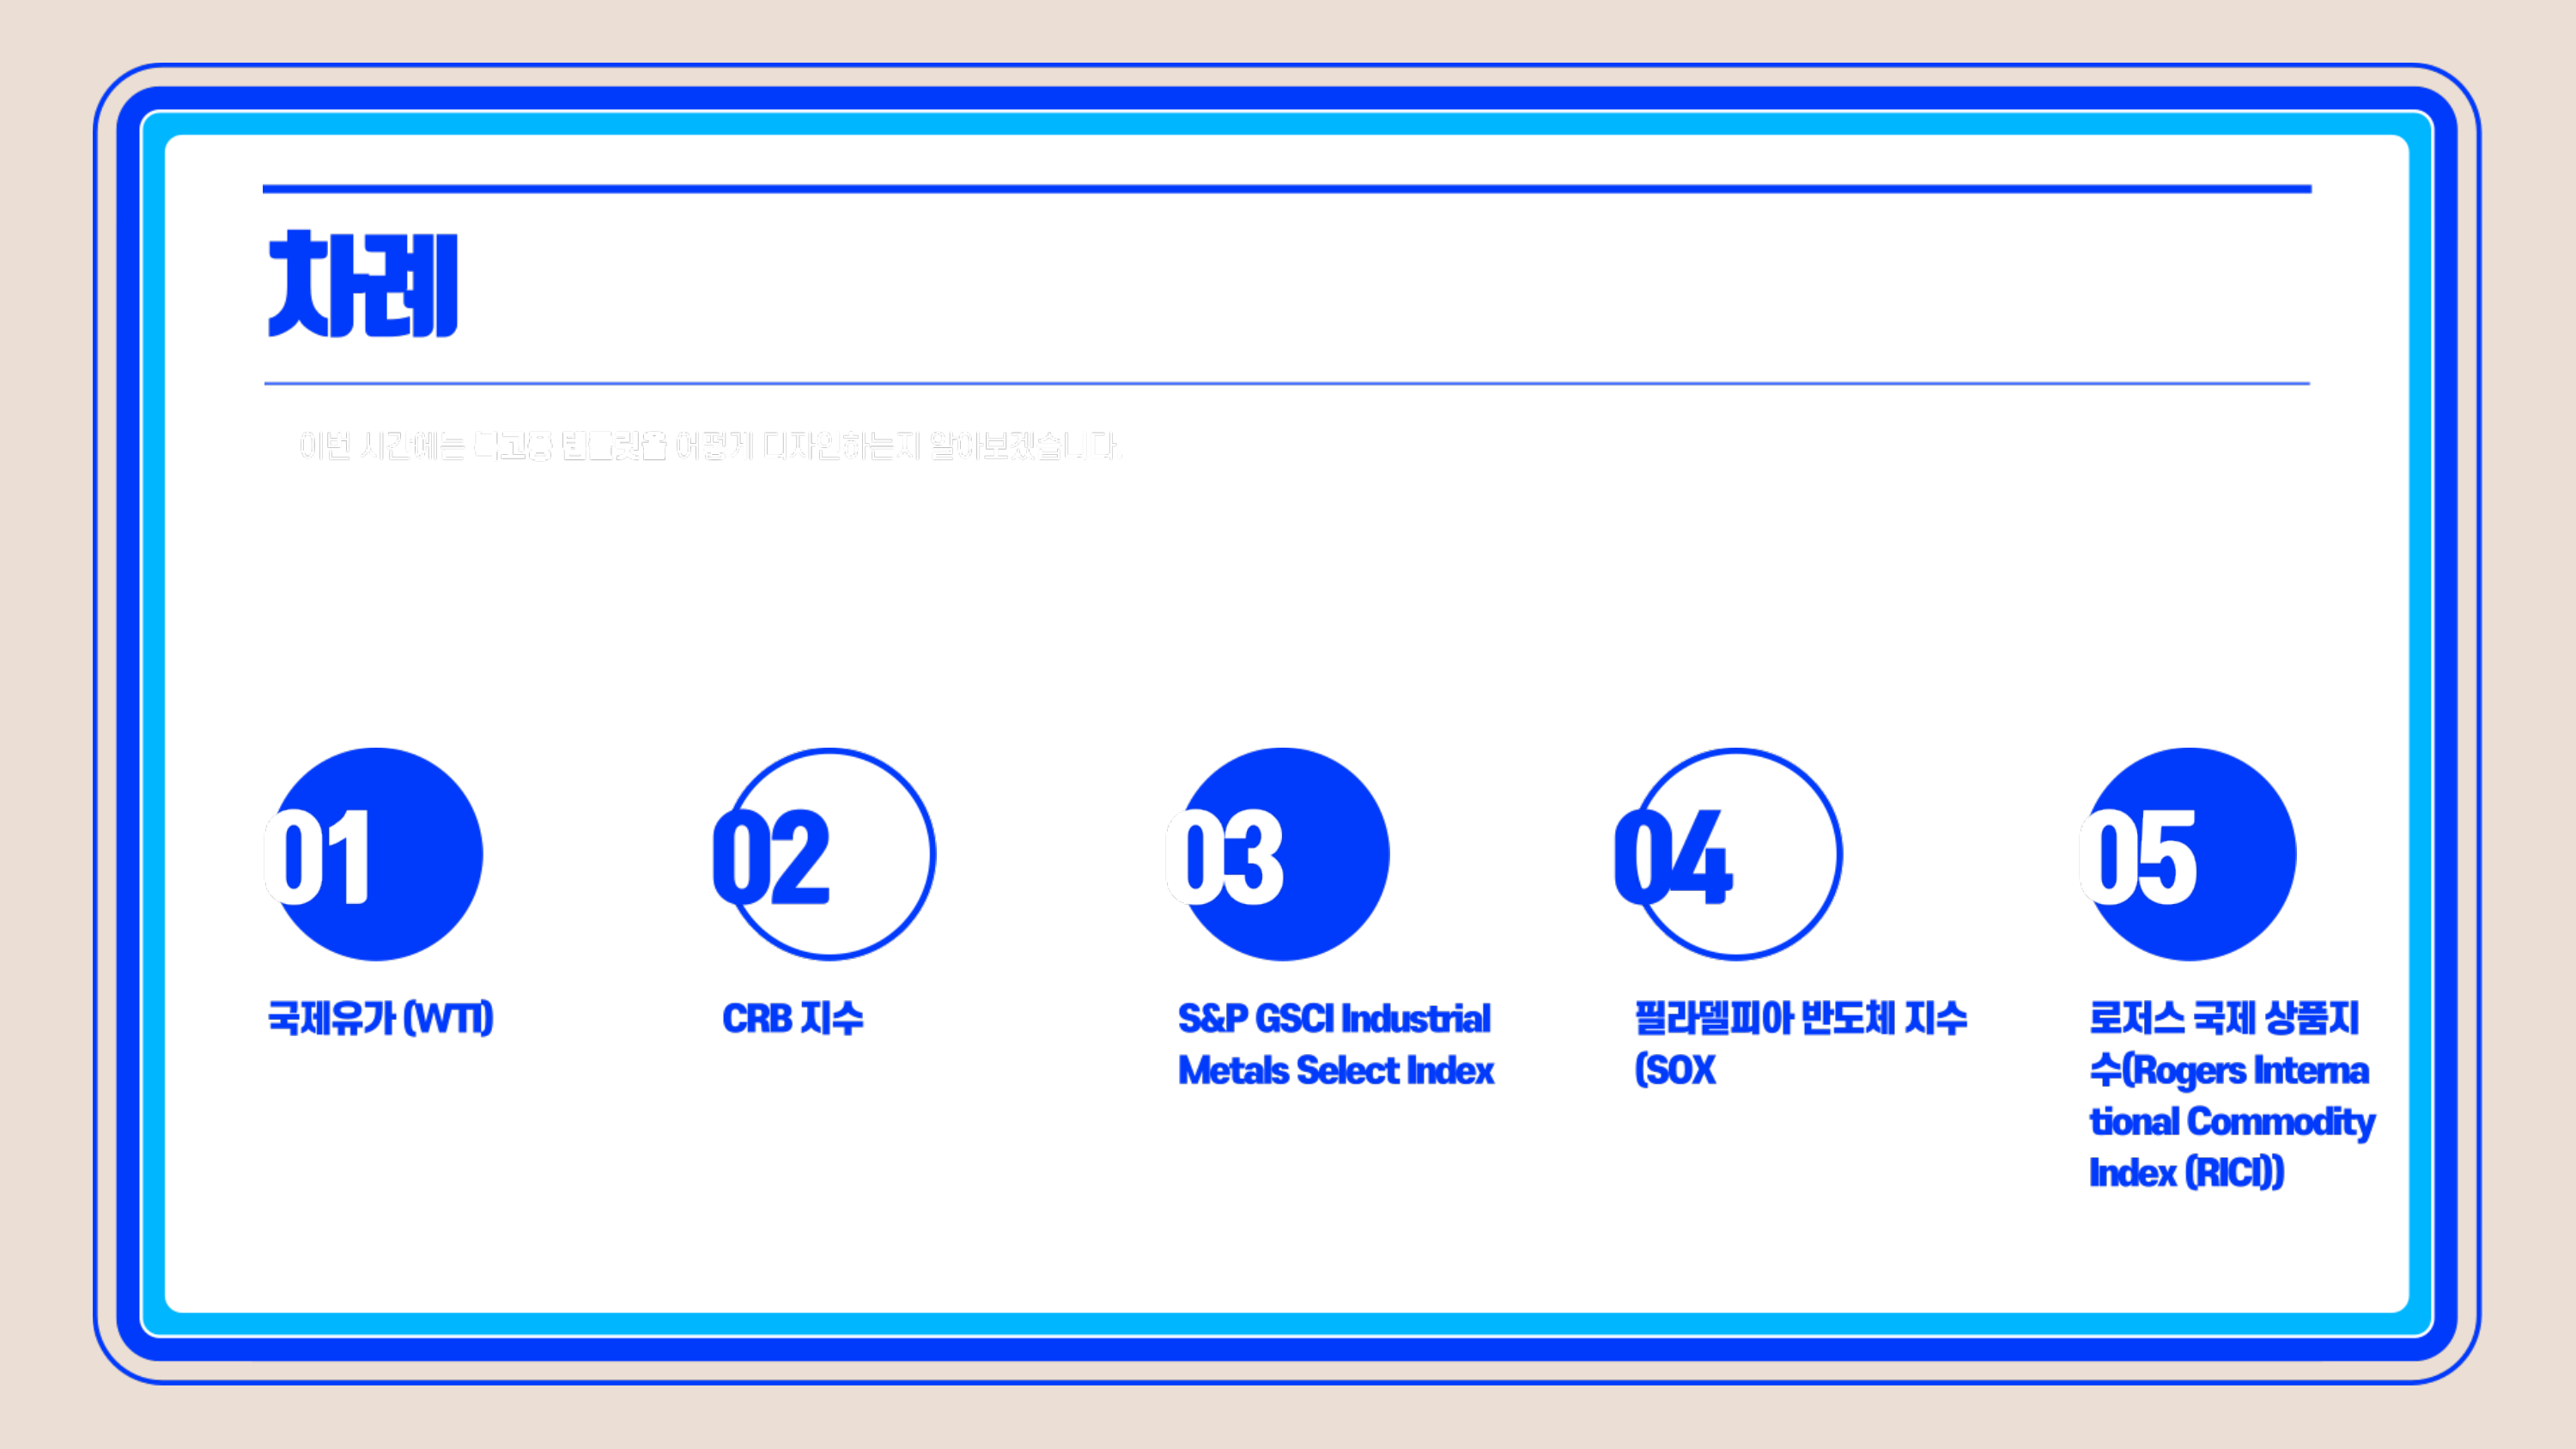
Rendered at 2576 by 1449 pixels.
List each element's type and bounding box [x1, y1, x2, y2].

text_box [263, 173, 2313, 206]
picture [246, 773, 445, 967]
picture [1147, 773, 1335, 967]
picture [717, 987, 882, 1051]
text_box [269, 748, 483, 962]
picture [261, 986, 511, 1052]
text_box [93, 63, 2482, 1386]
text_box [2083, 748, 2297, 962]
text_box [264, 379, 2311, 389]
picture [1595, 773, 1783, 967]
text_box [1176, 748, 1390, 962]
picture [2084, 986, 2392, 1213]
picture [250, 199, 515, 400]
text_box [722, 748, 937, 962]
picture [295, 421, 1139, 475]
picture [1628, 987, 1986, 1110]
picture [2061, 773, 2250, 967]
picture [1173, 987, 1513, 1110]
picture [693, 773, 883, 967]
text_box [1630, 748, 1844, 962]
